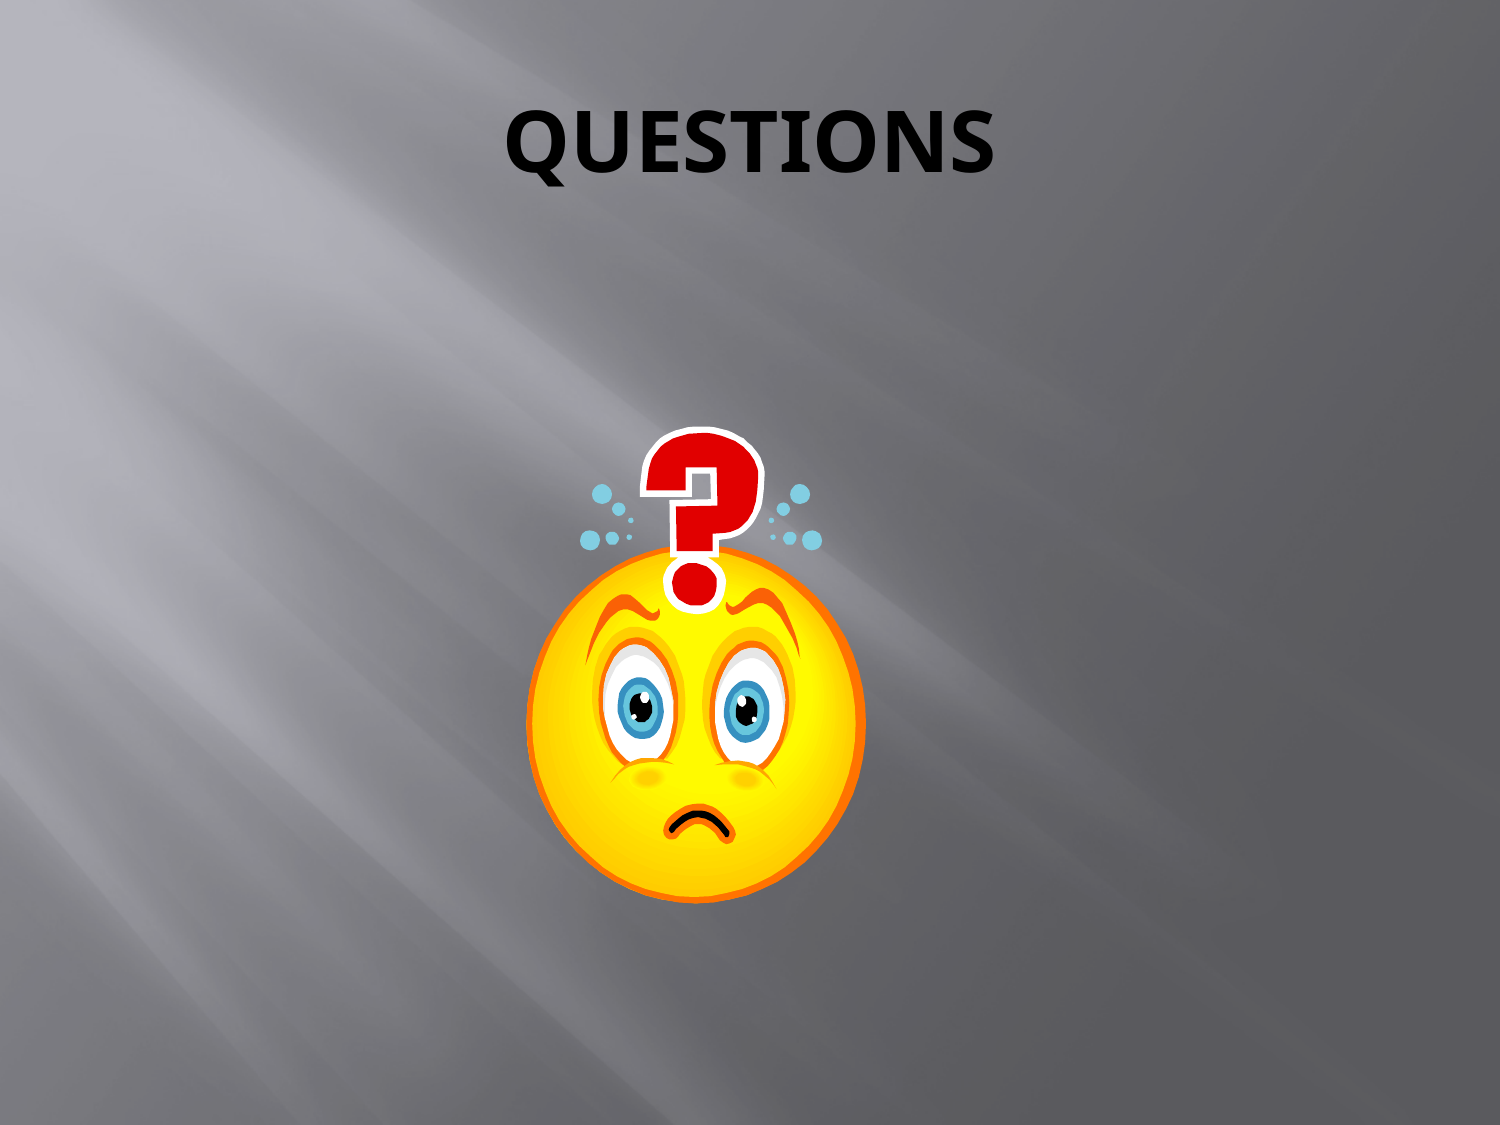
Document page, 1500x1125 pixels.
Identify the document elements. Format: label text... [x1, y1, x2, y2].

title QUESTIONS [75, 45, 1425, 233]
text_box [524, 424, 868, 906]
